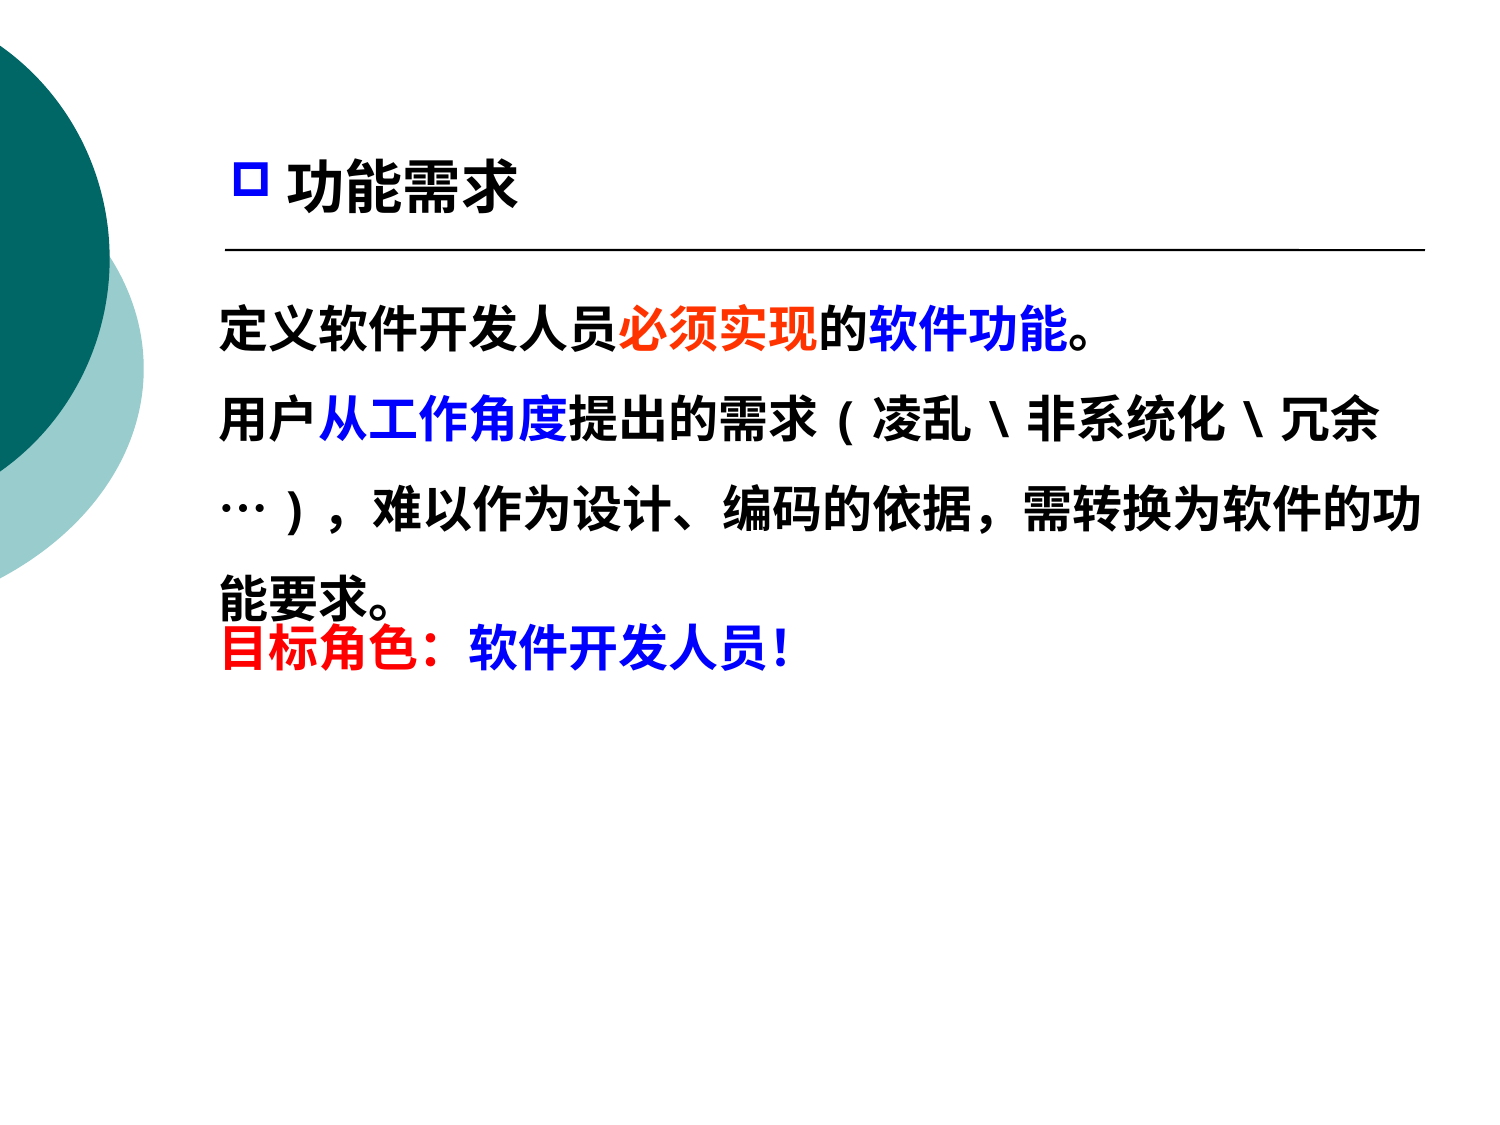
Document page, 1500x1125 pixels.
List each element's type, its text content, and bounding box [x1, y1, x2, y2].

text_box 定义软件开发人员必须实现的软件功能。 用户从工作角度提出的需求(凌乱\非系统化\冗余…)，难以作为设计、编码的依据，需转换为软件的功能要求。 [218, 267, 1459, 628]
text_box 功能需求 [230, 149, 538, 221]
text_box 目标角色：软件开发人员！ [218, 586, 851, 677]
